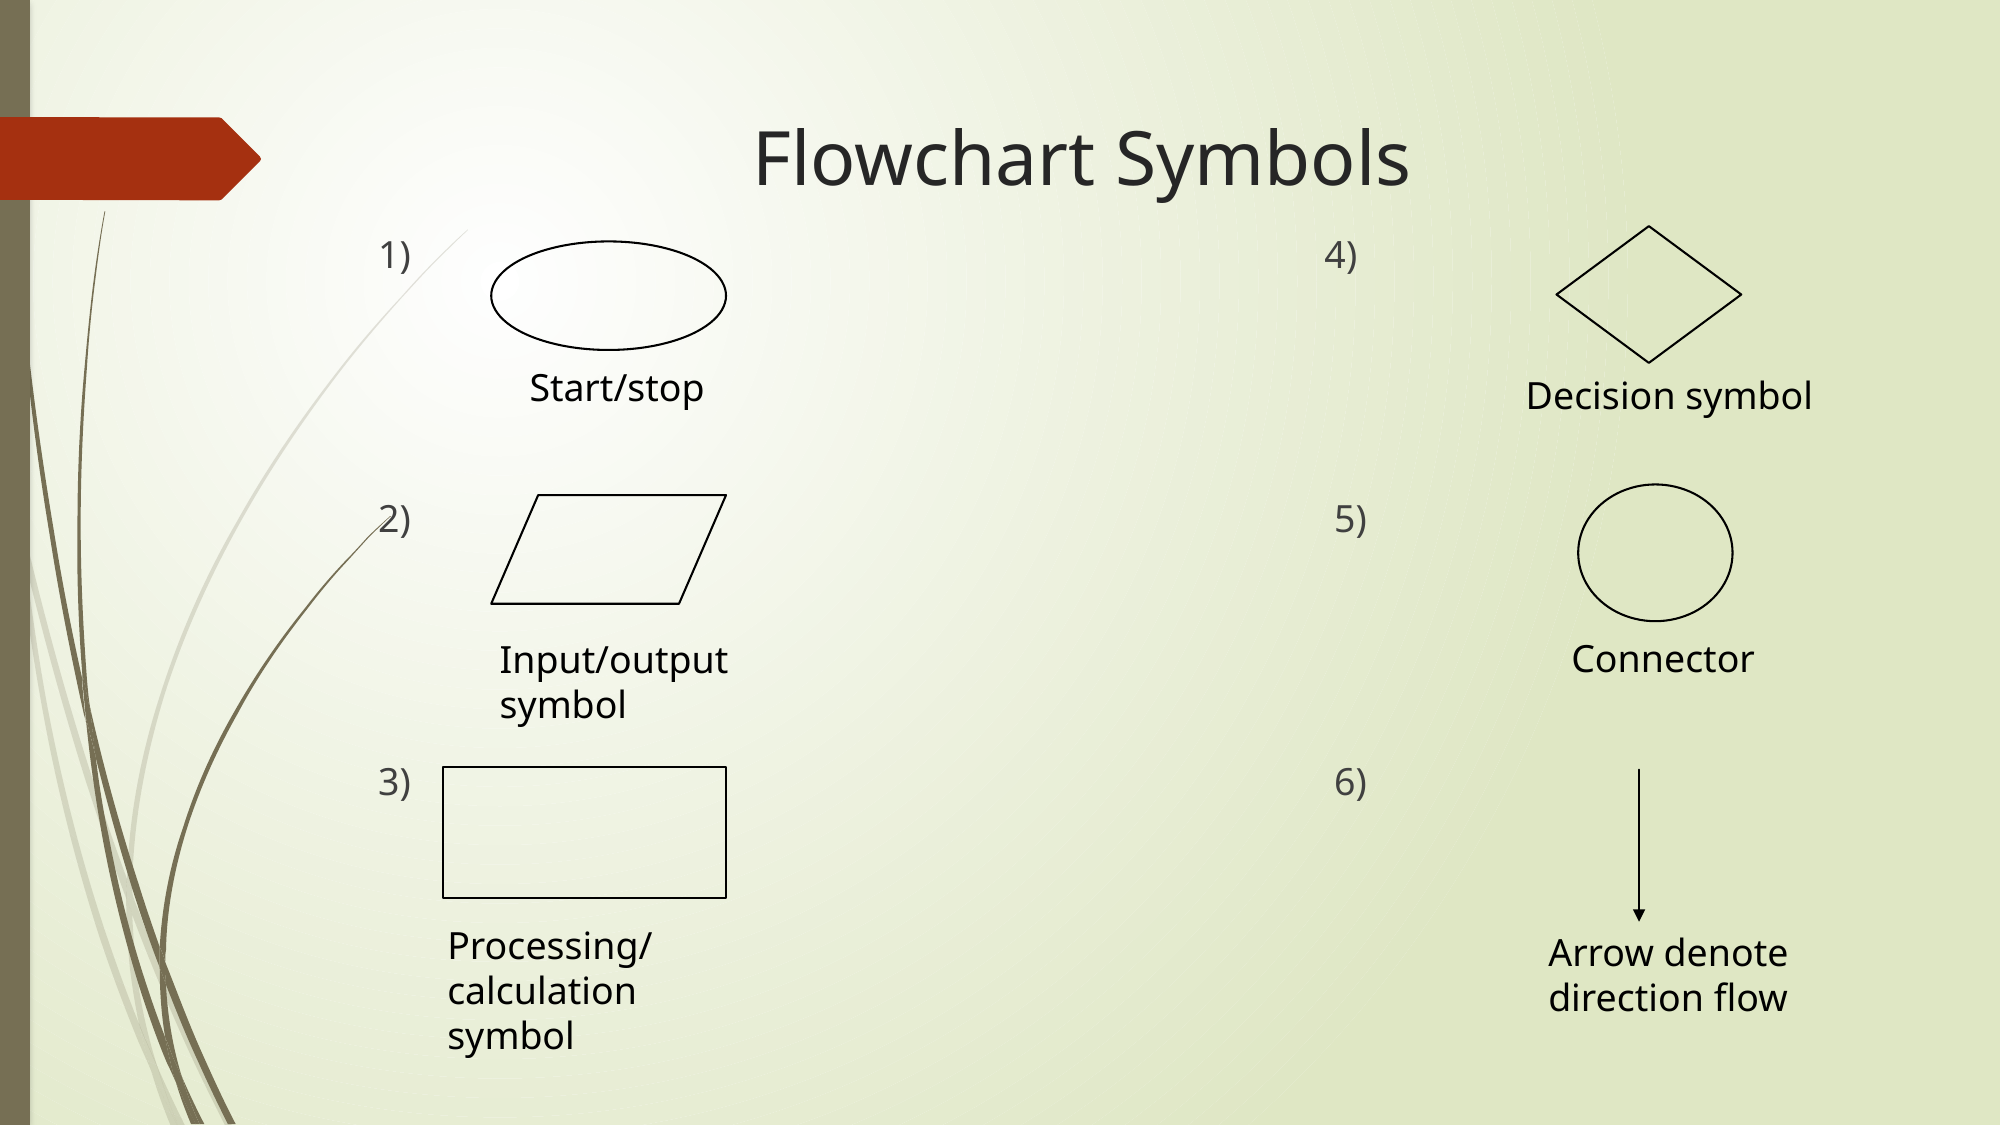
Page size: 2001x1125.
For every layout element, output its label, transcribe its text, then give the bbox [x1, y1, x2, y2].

text_box [1576, 483, 1734, 623]
text_box Connector [1556, 627, 1874, 688]
text_box Arrow denote direction flow [1533, 921, 1851, 1027]
list 1) 4) 2) 5) 3) 6) [363, 223, 1888, 1079]
title Flowchart Symbols [425, 102, 1888, 223]
text_box [1555, 225, 1743, 364]
text_box Processing/calculation symbol [432, 914, 750, 1065]
text_box Input/output symbol [484, 628, 803, 734]
text_box Start/stop [514, 356, 833, 417]
text_box [442, 766, 727, 899]
text_box [490, 493, 728, 606]
text_box Decision symbol [1510, 364, 1874, 425]
text_box [489, 240, 728, 352]
